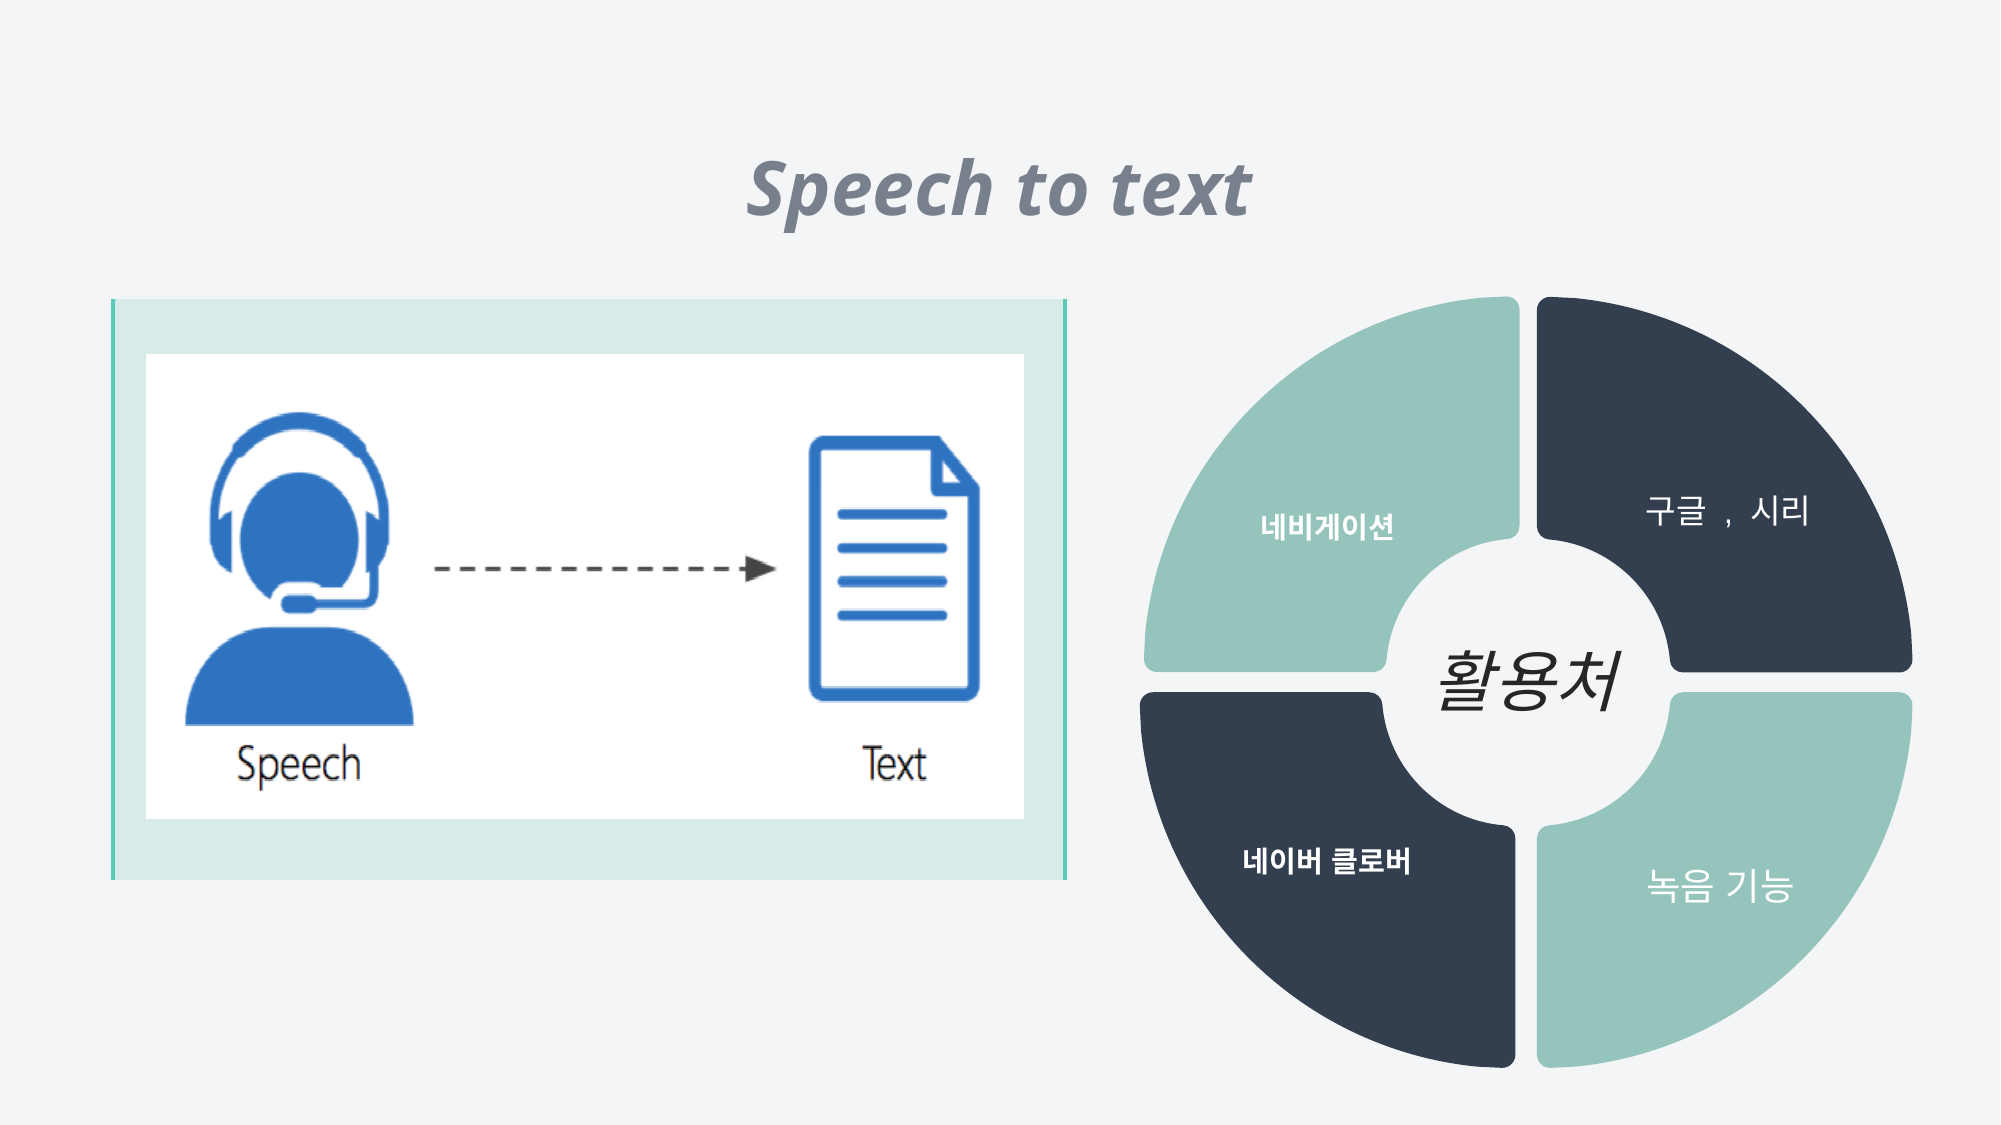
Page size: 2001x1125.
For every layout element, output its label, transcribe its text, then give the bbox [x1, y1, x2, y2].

text_box [1549, 704, 1901, 1056]
table_header 60^ [115, 299, 1063, 880]
text_box [1156, 502, 1437, 660]
text_box [1549, 309, 1901, 661]
picture [146, 354, 1024, 819]
text_box [1207, 308, 1508, 540]
text_box 녹음 기능 [1590, 832, 1851, 916]
text_box [1206, 826, 1504, 1056]
text_box [1056, 313, 1948, 881]
text_box 네이버 클로버 [1197, 818, 1459, 886]
text_box 활용처 [1417, 632, 1632, 728]
text_box Speech to text [512, 87, 1488, 238]
text_box [1152, 704, 1442, 870]
text_box 네비게이션 [1197, 484, 1459, 552]
text_box 구글 , 시리 [1598, 462, 1859, 538]
